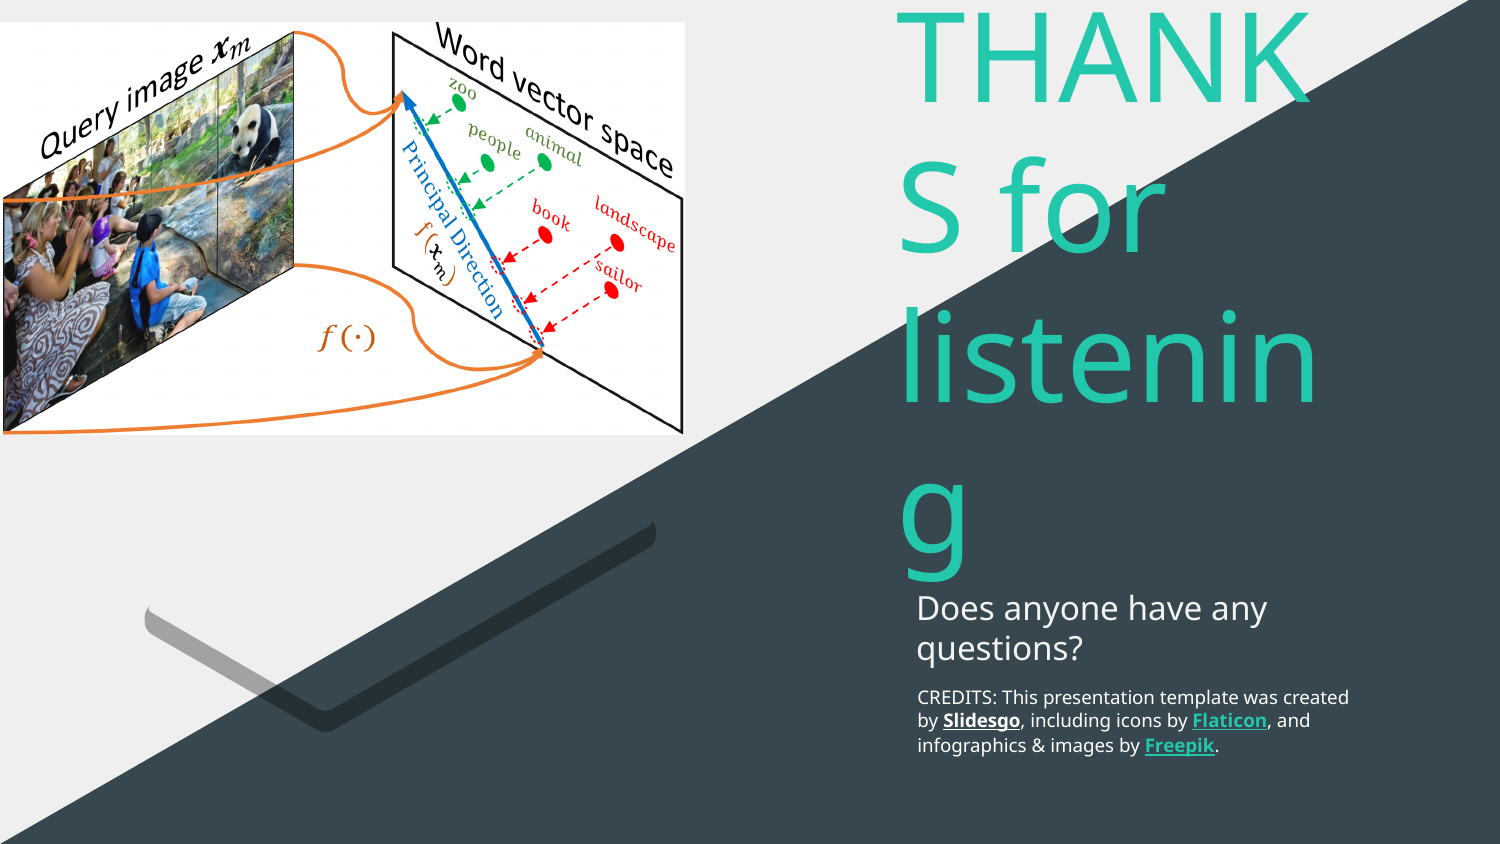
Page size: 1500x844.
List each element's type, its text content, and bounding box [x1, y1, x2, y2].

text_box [144, 518, 657, 733]
title THANKS for listening [881, 143, 1373, 593]
picture [0, 22, 685, 435]
subtitle Does anyone have any questions? [900, 571, 1392, 701]
